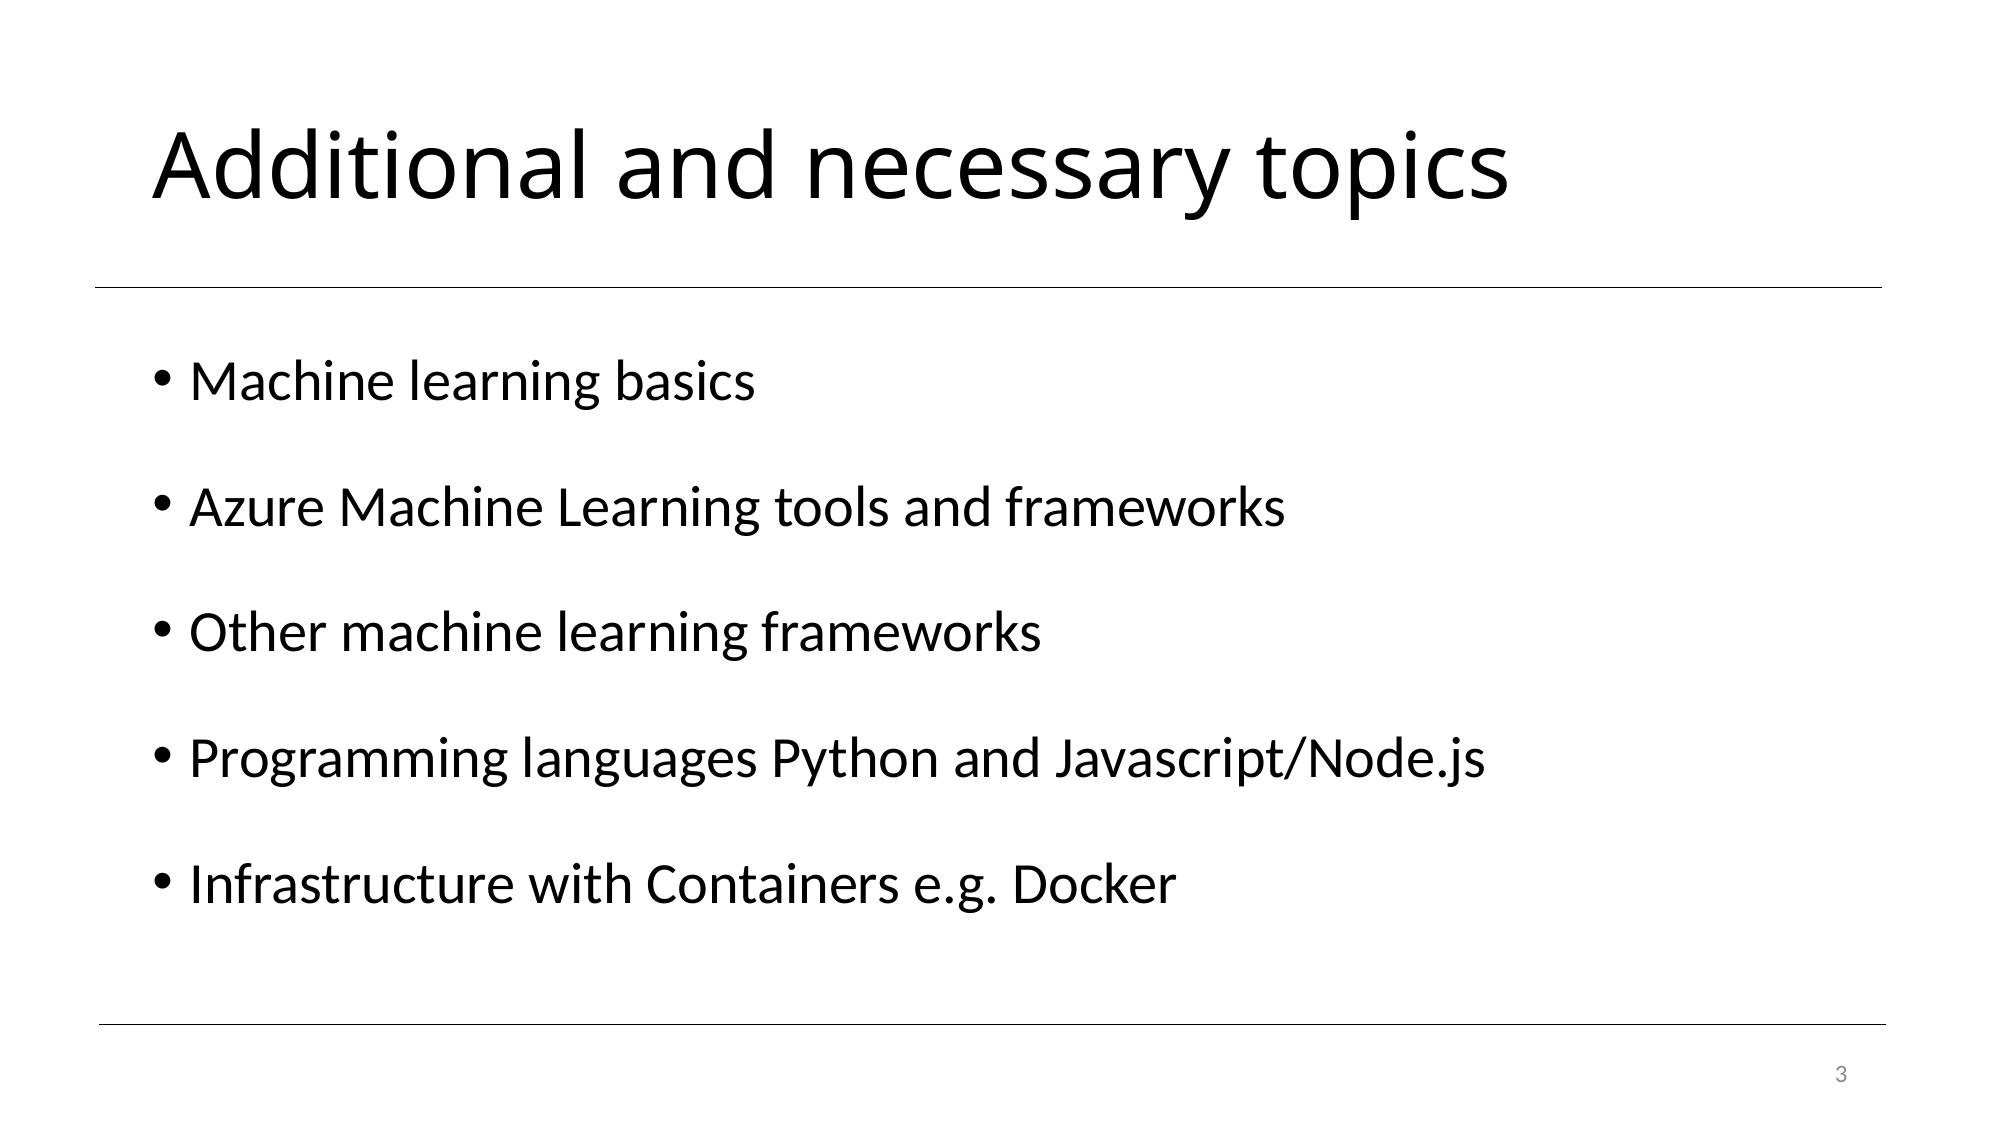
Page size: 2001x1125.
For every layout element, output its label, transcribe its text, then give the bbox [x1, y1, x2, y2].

title Additional and necessary topics [137, 59, 1863, 278]
slide_number 3 [1412, 1042, 1863, 1103]
list Machine learning basics Azure Machine Learning tools and frameworks Other machine learning frameworks Programming languages Python and Javascript/Node.js Infrastructure with Containers e.g. Docker [137, 299, 1863, 1014]
